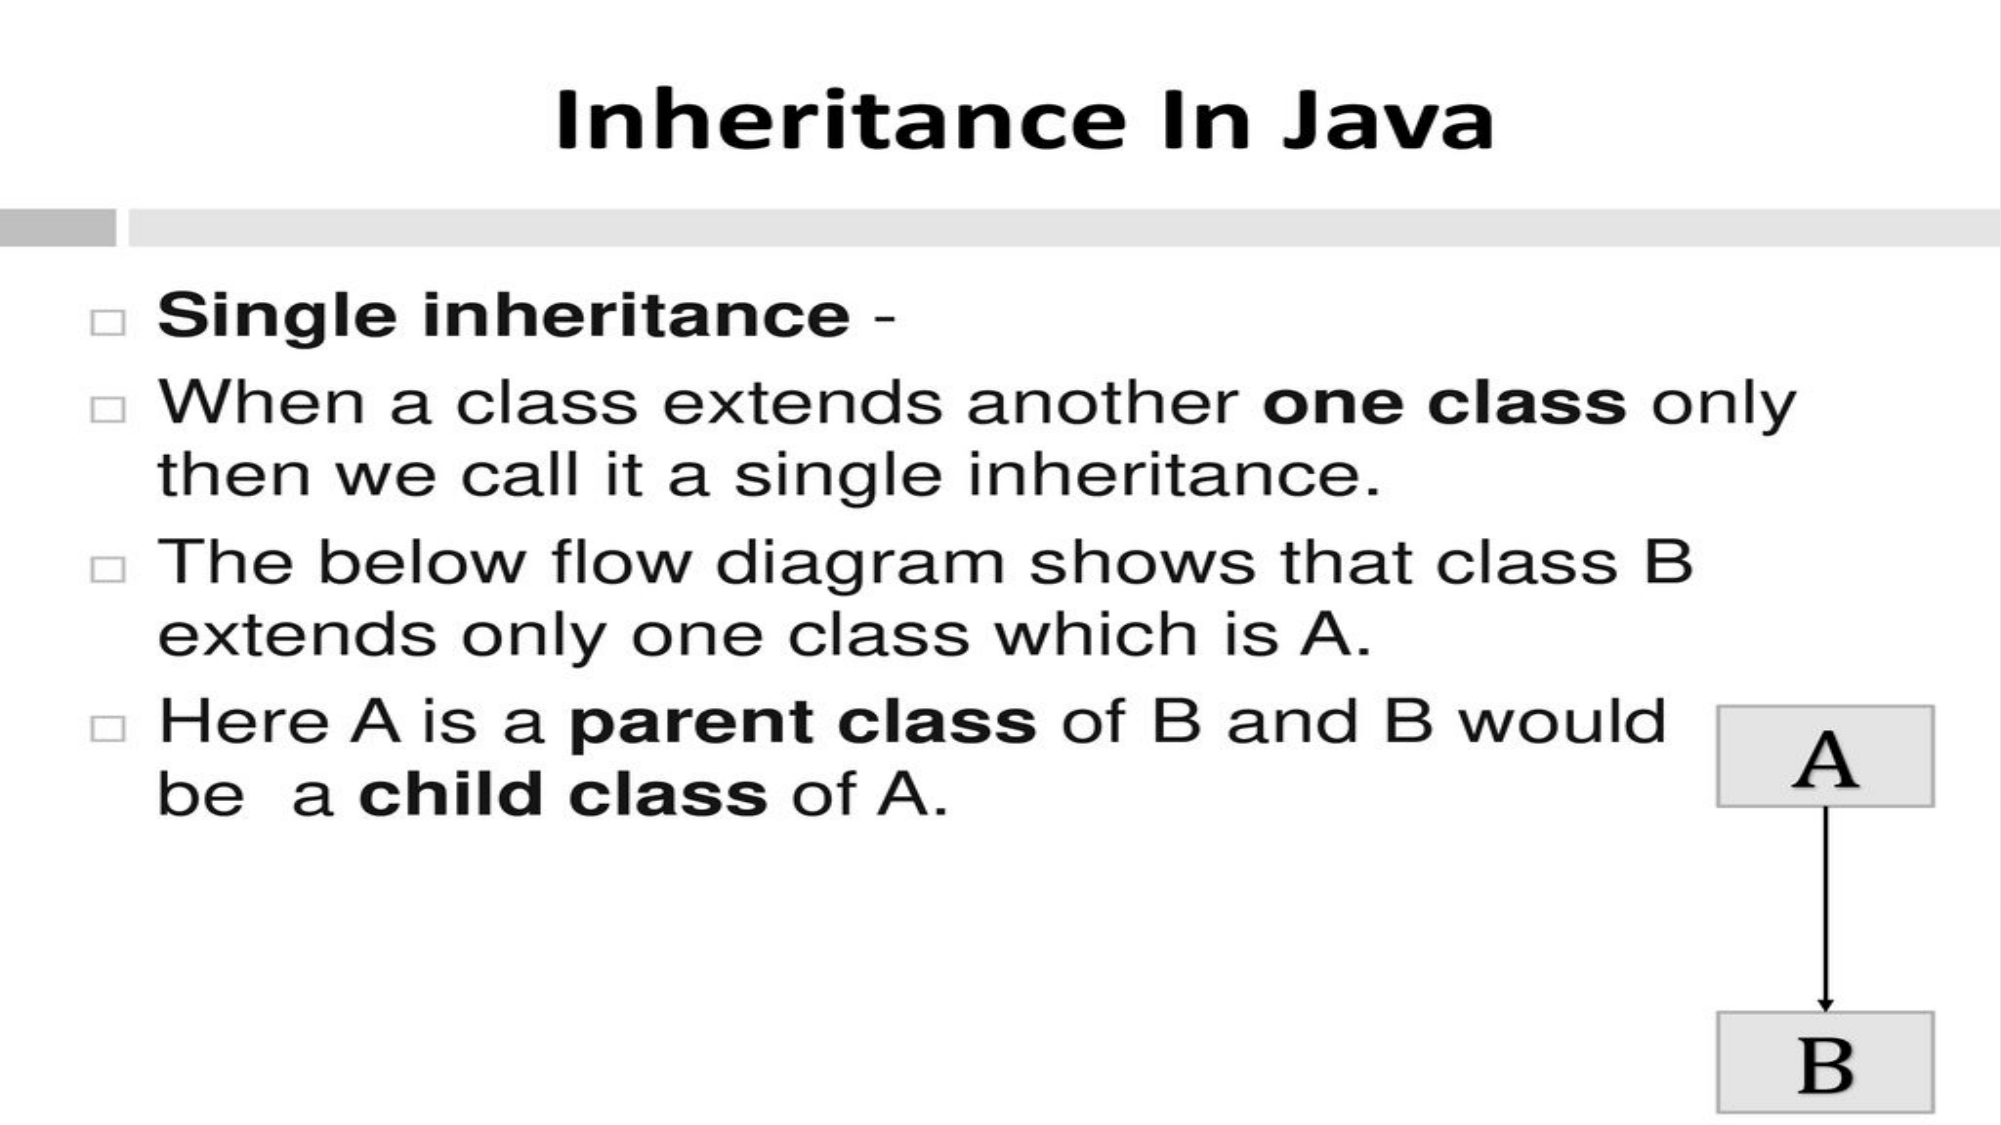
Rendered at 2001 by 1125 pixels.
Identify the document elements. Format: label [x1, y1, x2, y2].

list [0, 0, 2000, 1125]
